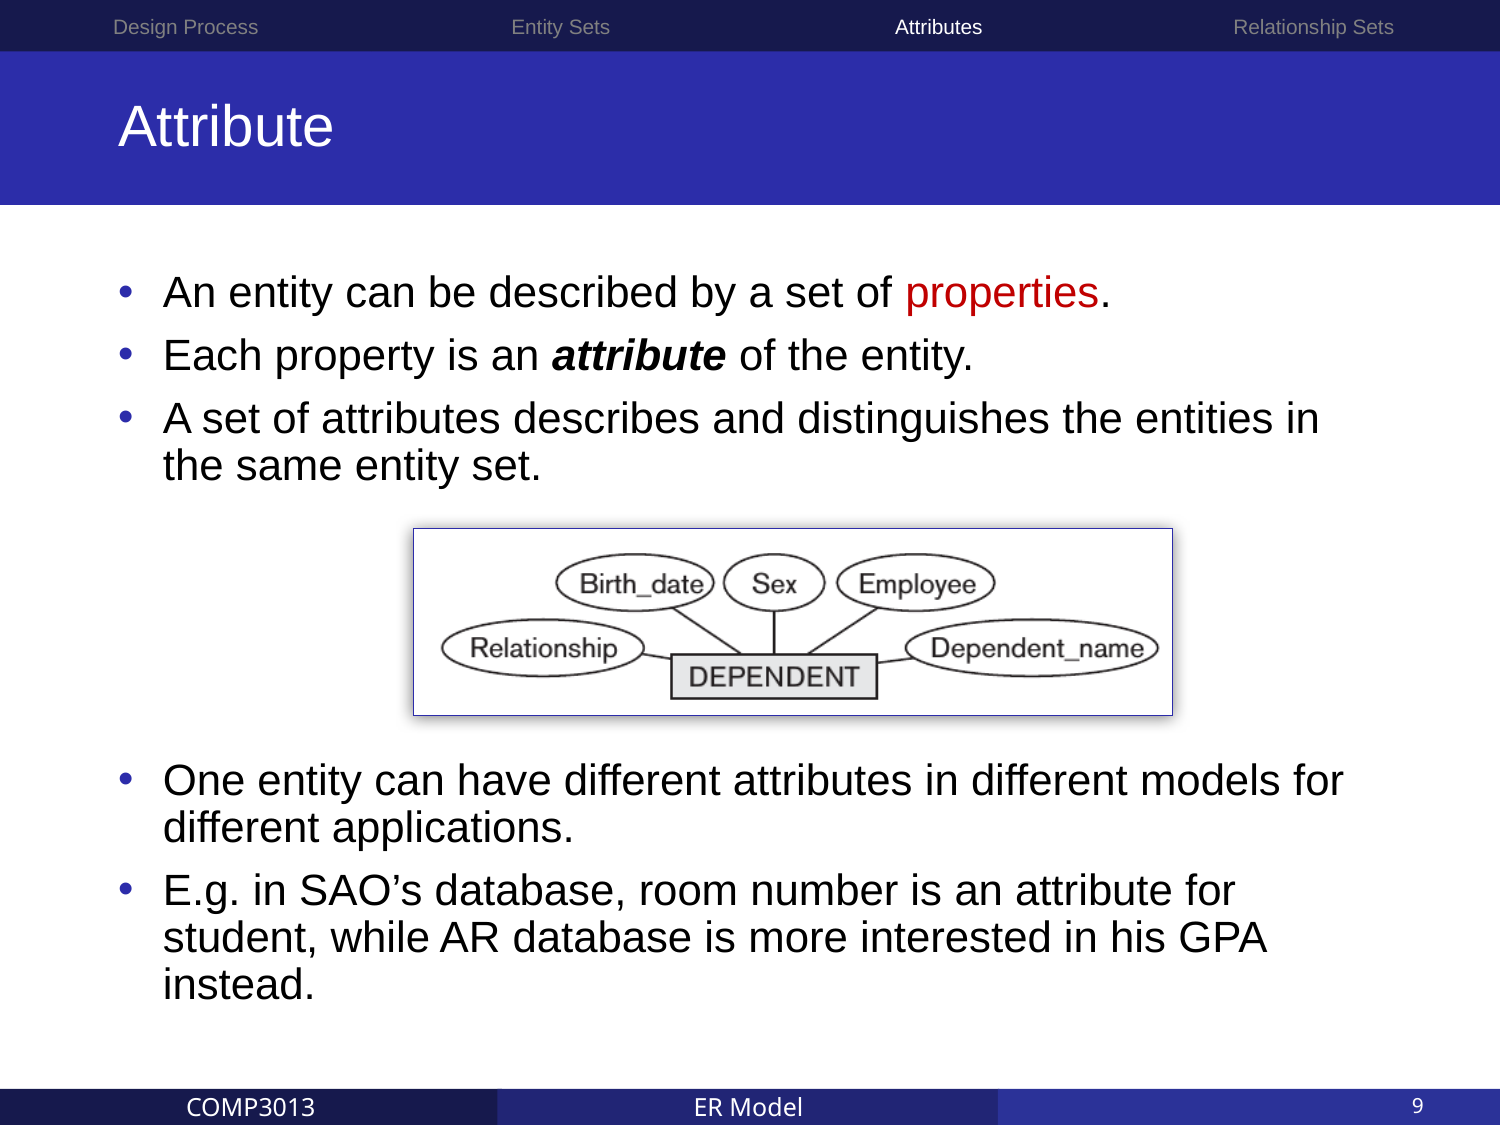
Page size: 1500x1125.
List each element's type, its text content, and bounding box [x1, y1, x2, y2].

text_box Attributes [749, 0, 1129, 53]
picture [413, 528, 1173, 716]
text_box Design Process [0, 0, 371, 53]
title Attribute [103, 57, 1397, 197]
text_box Entity Sets [371, 0, 749, 53]
text_box Relationship Sets [1129, 0, 1500, 53]
list An entity can be described by a set of properties. Each property is an attribute of the entity. A set of attributes describes and distinguishes the entities in the same entity set. One entity can have different attributes in different models for different applications. E.g. in SAO’s database, room number is an attribute for student, while AR database is more interested in his GPA instead. [103, 262, 1397, 1047]
